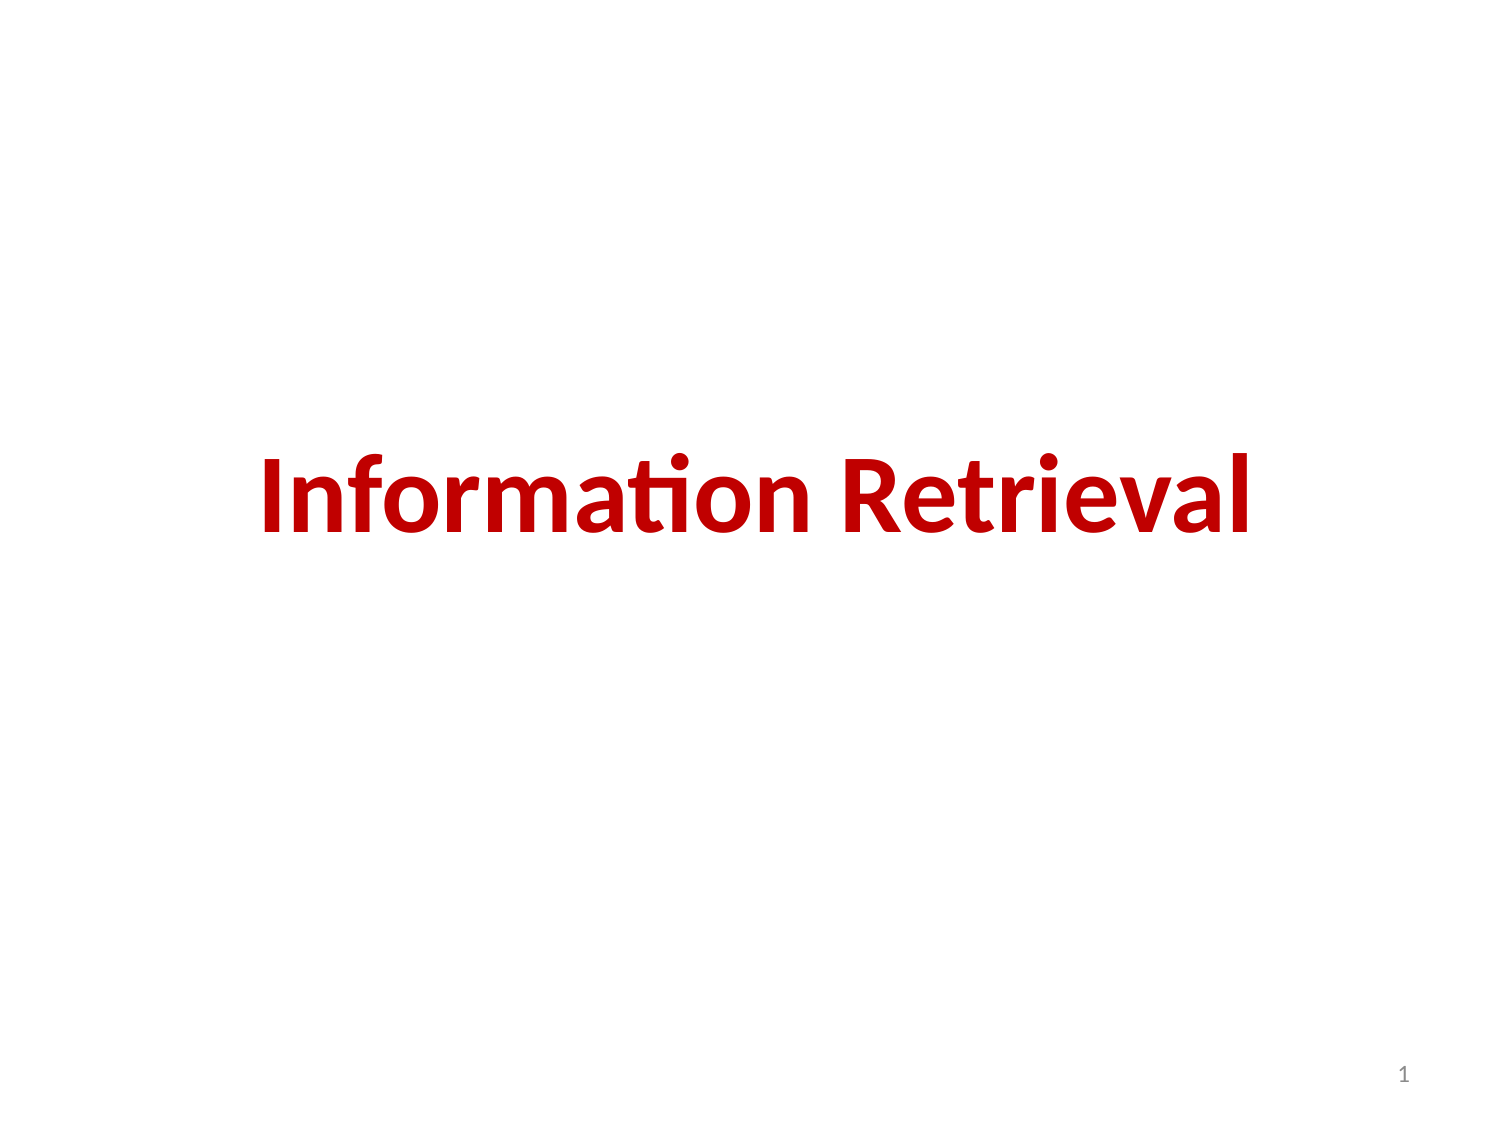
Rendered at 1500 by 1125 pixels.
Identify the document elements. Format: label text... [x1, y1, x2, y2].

text_box Information Retrieval [242, 412, 1271, 563]
slide_number 1 [1074, 1042, 1425, 1103]
